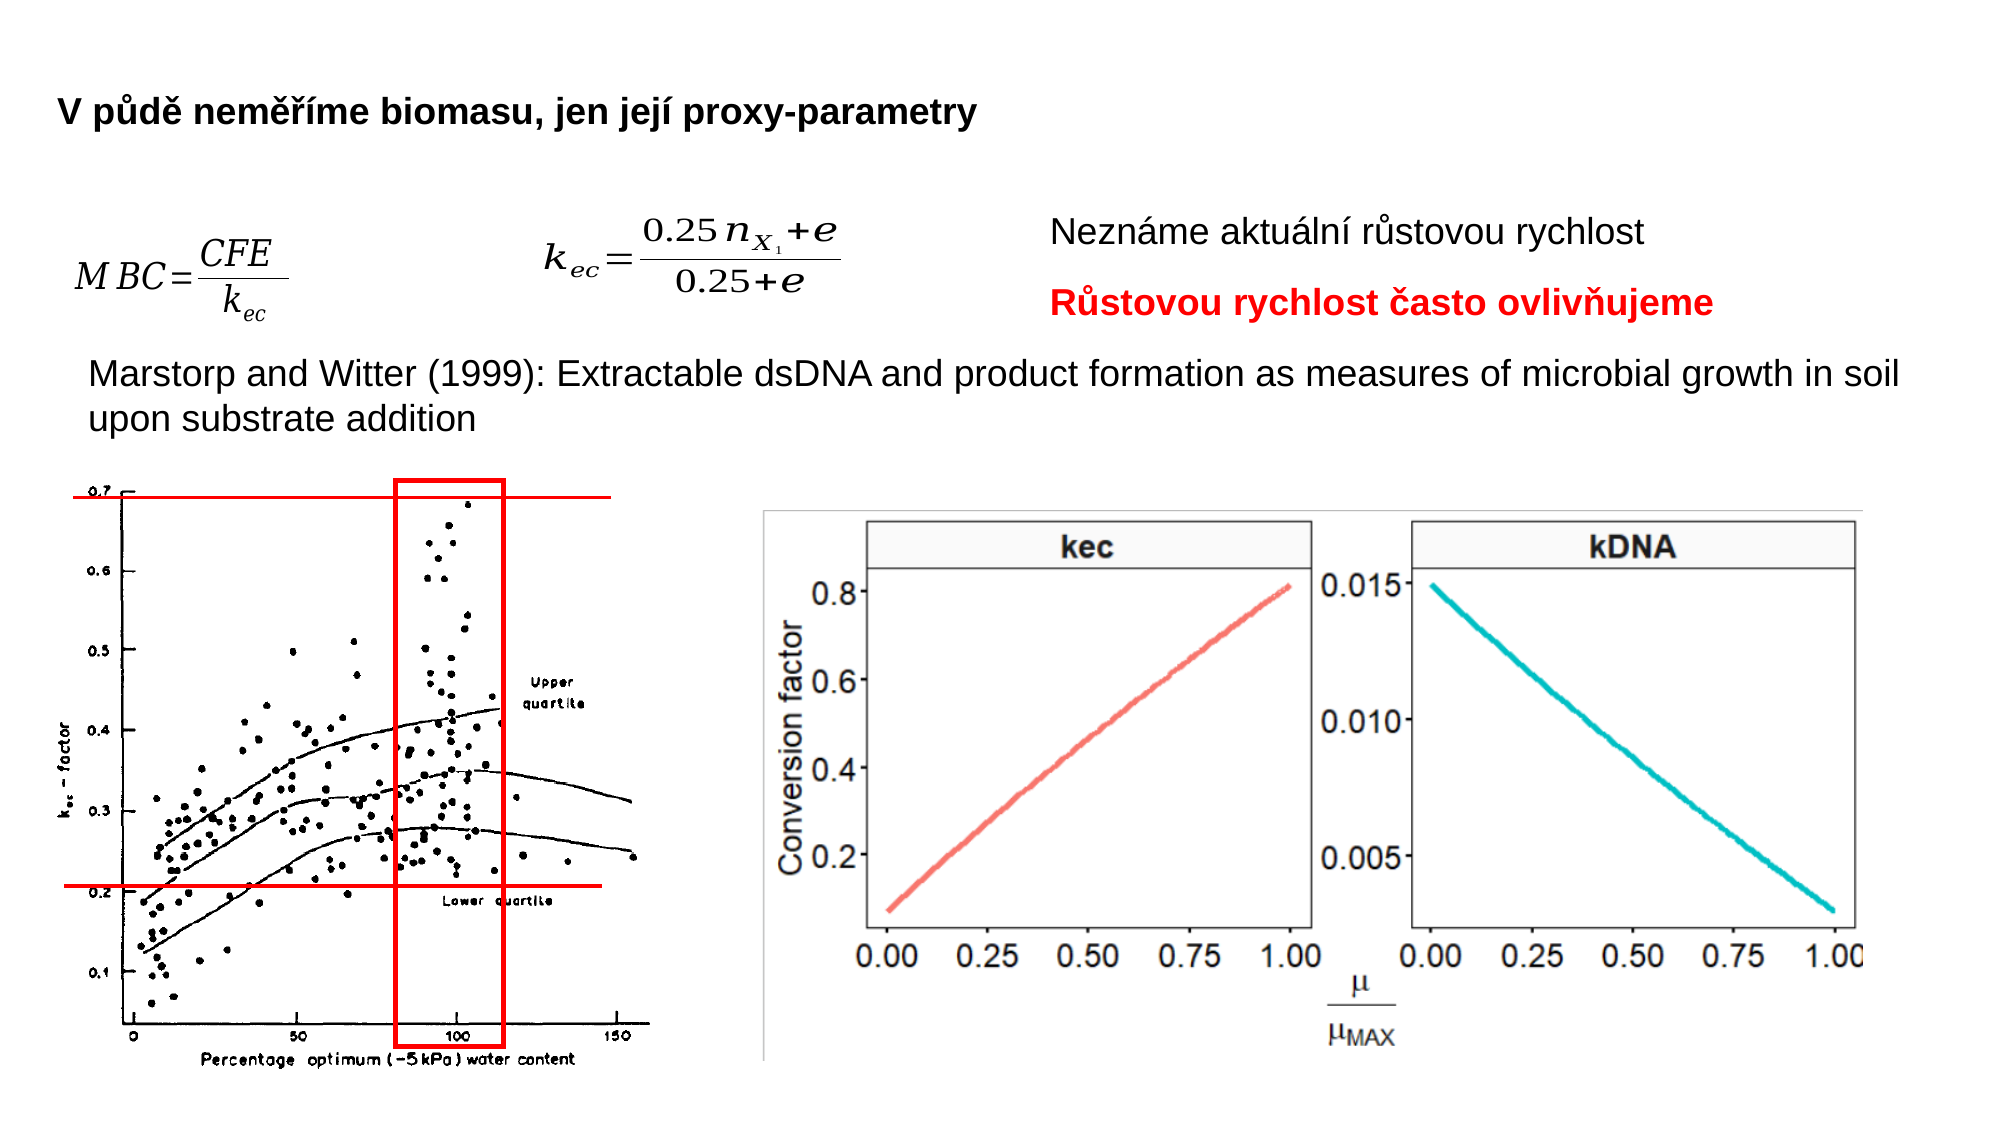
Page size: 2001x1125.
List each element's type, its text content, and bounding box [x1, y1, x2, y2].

text_box Marstorp and Witter (1999): Extractable dsDNA and product formation as measures of microbial growth in soil upon substrate addition [73, 341, 1949, 447]
picture [42, 480, 669, 1076]
text_box Neznáme aktuální růstovou rychlost [1035, 199, 1805, 260]
picture [761, 510, 1863, 1061]
text_box V půdě neměříme biomasu, jen její proxy-parametry [42, 79, 1130, 140]
text_box Růstovou rychlost často ovlivňujeme [1034, 270, 1752, 331]
